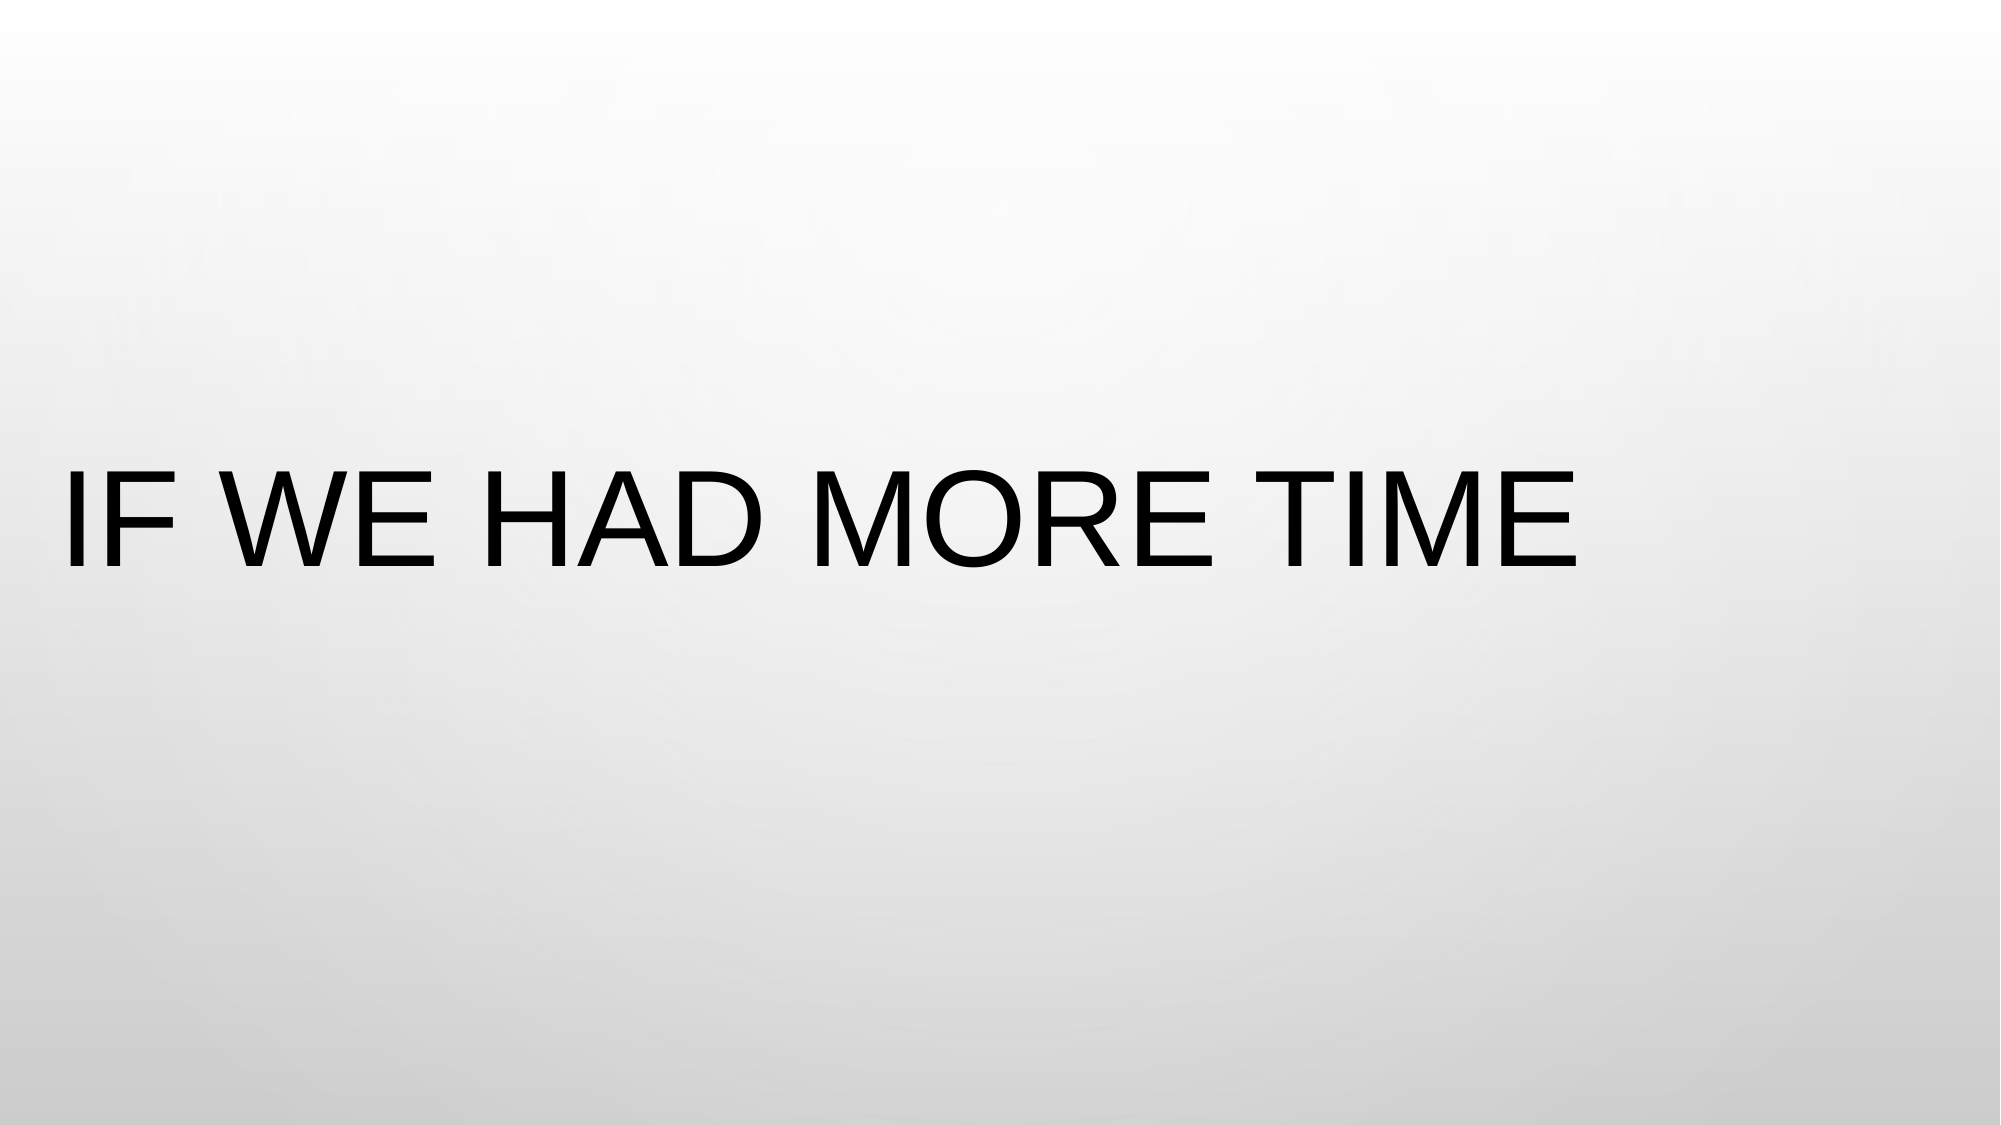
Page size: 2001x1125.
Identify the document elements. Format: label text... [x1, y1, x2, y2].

list If we had more time [43, 388, 1984, 680]
